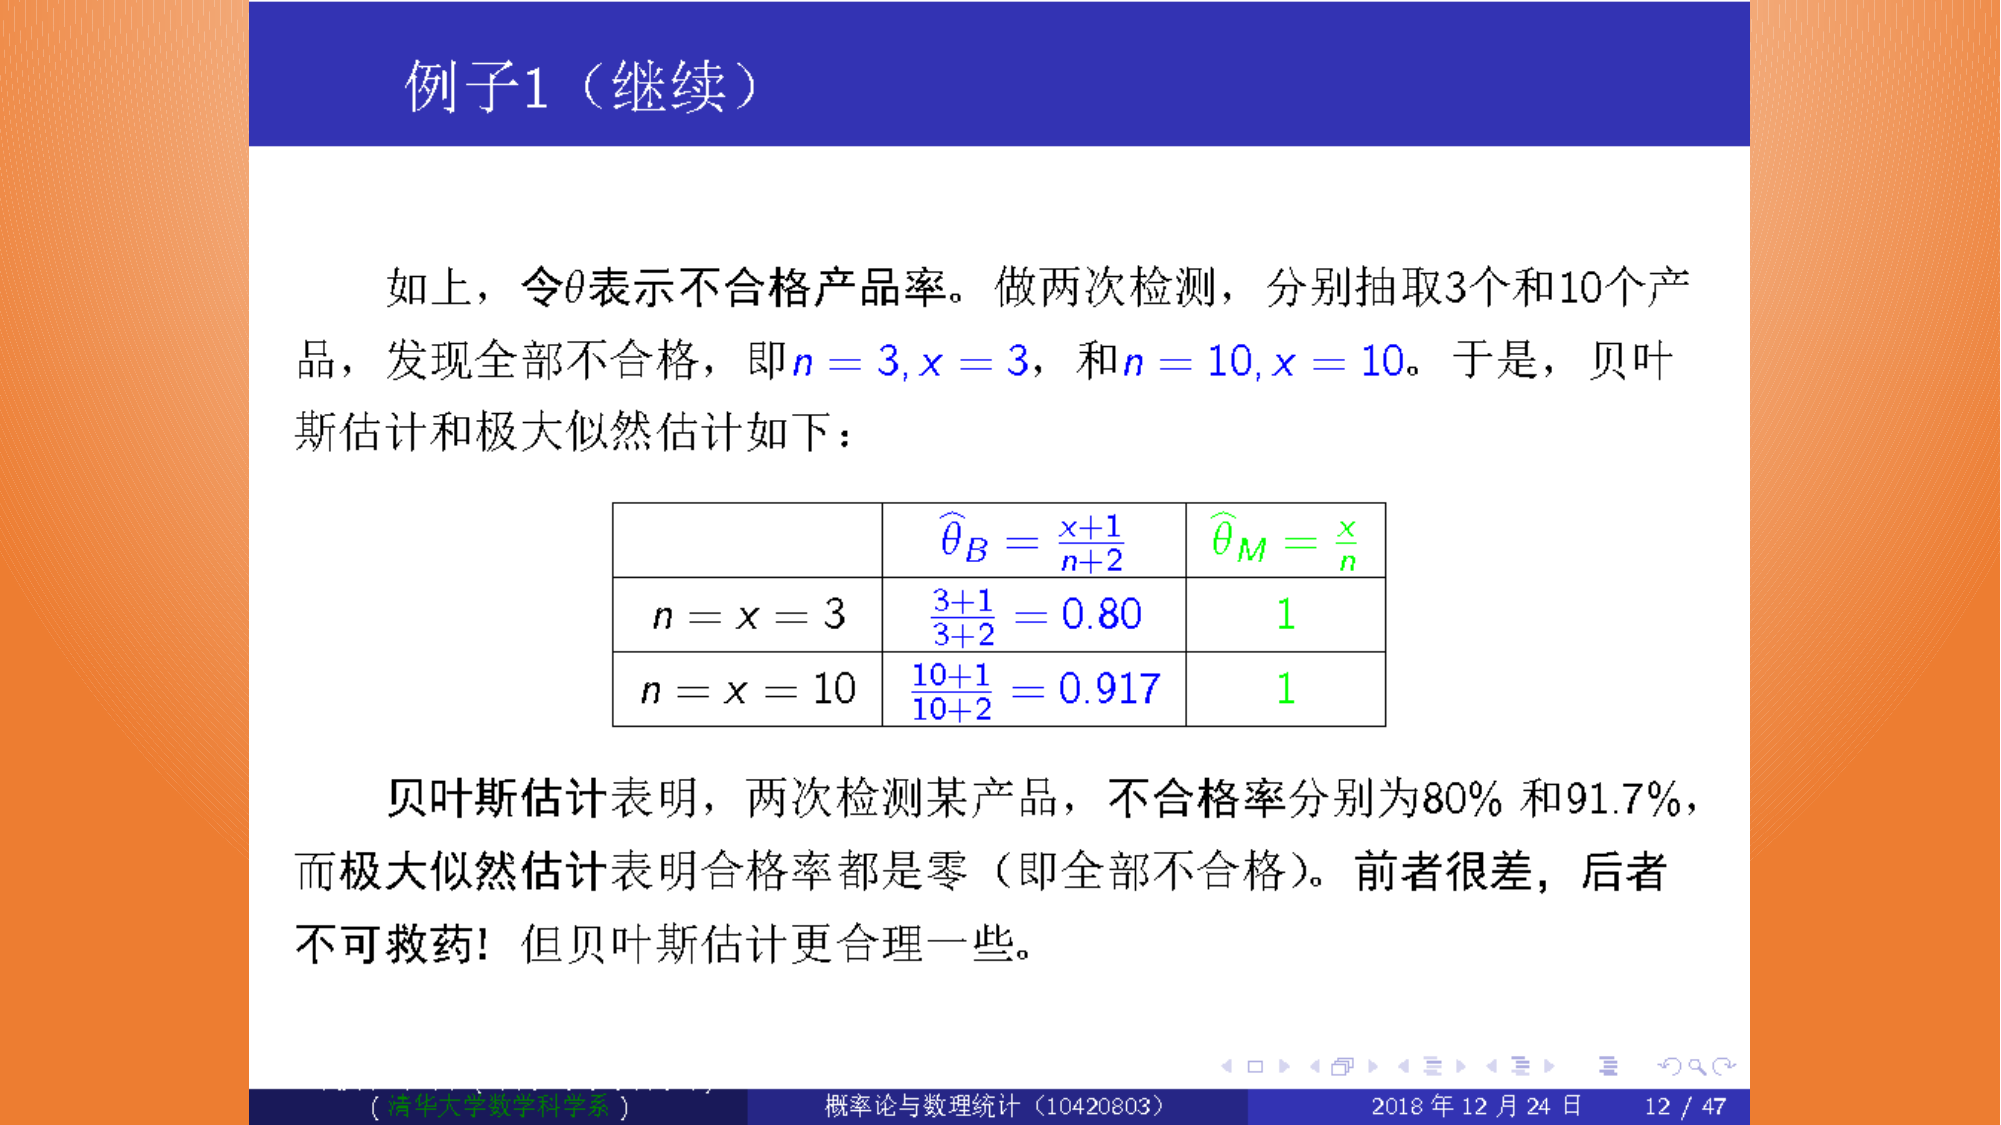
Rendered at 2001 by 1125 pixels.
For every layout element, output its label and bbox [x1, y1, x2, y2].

picture [249, 0, 1750, 1125]
